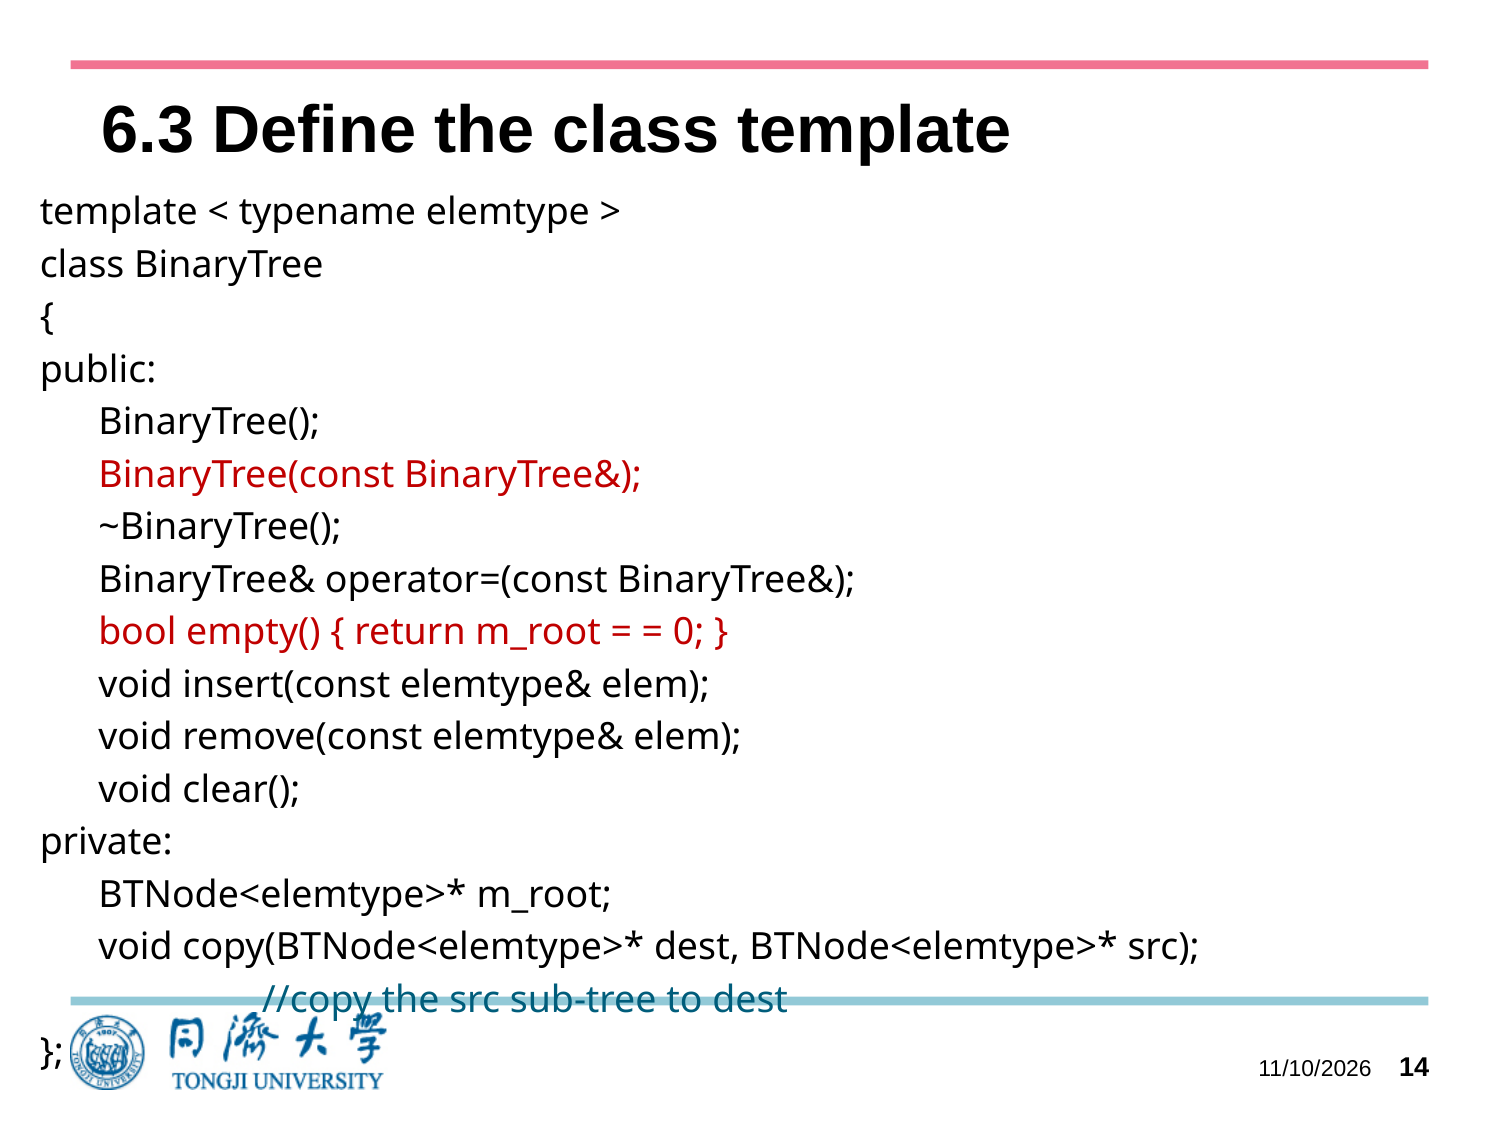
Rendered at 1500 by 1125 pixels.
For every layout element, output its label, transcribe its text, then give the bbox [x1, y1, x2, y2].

title 6.3 Define the class template [86, 87, 1398, 179]
picture [70, 1080, 388, 1090]
slide_number 14 [1370, 1046, 1430, 1088]
text_box template < typename elemtype > class BinaryTree { public: BinaryTree(); BinaryTree(const BinaryTree&); ~BinaryTree(); BinaryTree& operator=(const BinaryTree&); bool empty() { return m_root = = 0; } void insert(const elemtype& elem); void remove(const elemtype& elem); void clear(); private: BTNode<elemtype>* m_root; void copy(BTNode<elemtype>* dest, BTNode<elemtype>* src); //copy the src sub-tree to dest }; [24, 179, 1500, 1080]
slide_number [1228, 1046, 1370, 1088]
